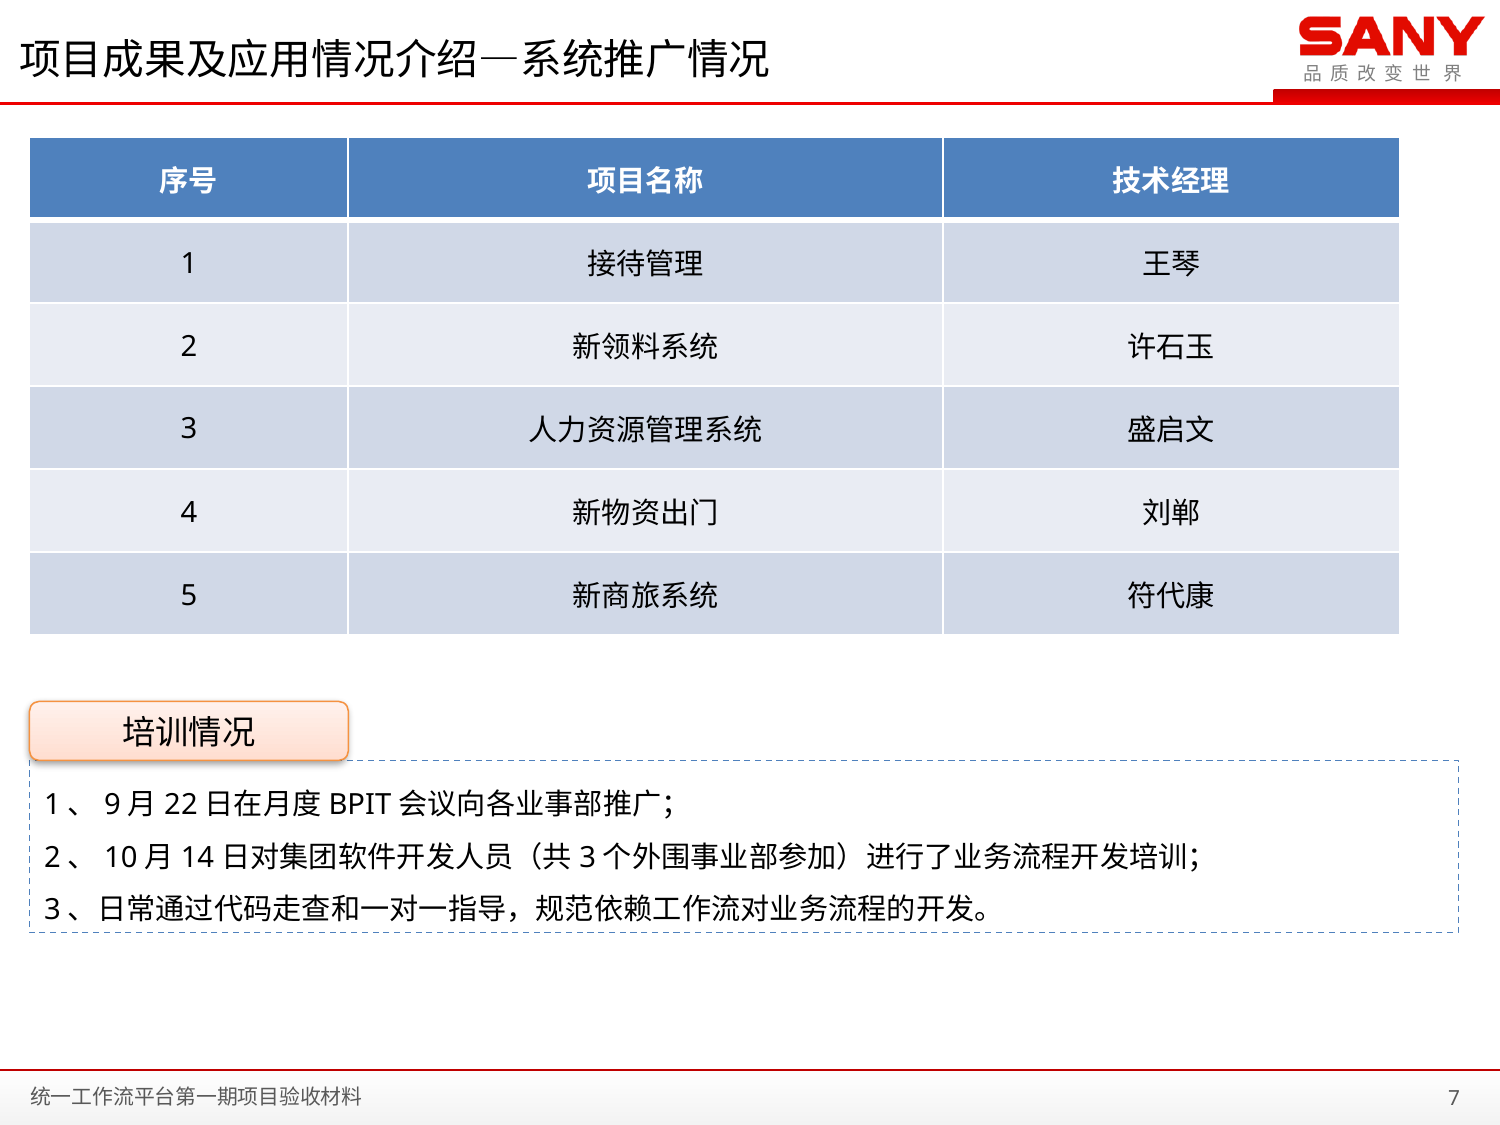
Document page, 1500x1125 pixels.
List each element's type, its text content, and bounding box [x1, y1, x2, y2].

table_cell 5 [30, 553, 347, 634]
table_cell 4 [30, 470, 347, 551]
table_cell 新商旅系统 [349, 553, 942, 634]
table_cell 刘郸 [944, 470, 1399, 551]
slide_number 7 [1297, 1079, 1475, 1118]
table_cell 1 [30, 223, 347, 302]
table_cell 新物资出门 [349, 470, 942, 551]
table_cell 2 [30, 304, 347, 385]
table_cell 王琴 [944, 223, 1399, 302]
table_cell 人力资源管理系统 [349, 387, 942, 468]
picture [1295, 8, 1490, 64]
text_box 培训情况 [28, 700, 350, 762]
table_cell 符代康 [944, 553, 1399, 634]
table_cell 3 [30, 387, 347, 468]
footer 统一工作流平台第一期项目验收材料 [15, 1082, 491, 1115]
text_box 1、9月22日在月度BPIT会议向各业事部推广； 2、10月14日对集团软件开发人员（共3个外围事业部参加）进行了业务流程开发培训； 3、日常通过代码走查和一对一指导，规范依赖工作流对业务流程的开发。 [27, 758, 1461, 935]
table_header 技术经理 [944, 138, 1399, 217]
table_header 序号 [30, 138, 347, 217]
table_cell 许石玉 [944, 304, 1399, 385]
table_cell 盛启文 [944, 387, 1399, 468]
table_cell 新领料系统 [349, 304, 942, 385]
table_header 项目名称 [349, 138, 942, 217]
title 项目成果及应用情况介绍—系统推广情况 [4, 19, 902, 85]
table_cell 接待管理 [349, 223, 942, 302]
